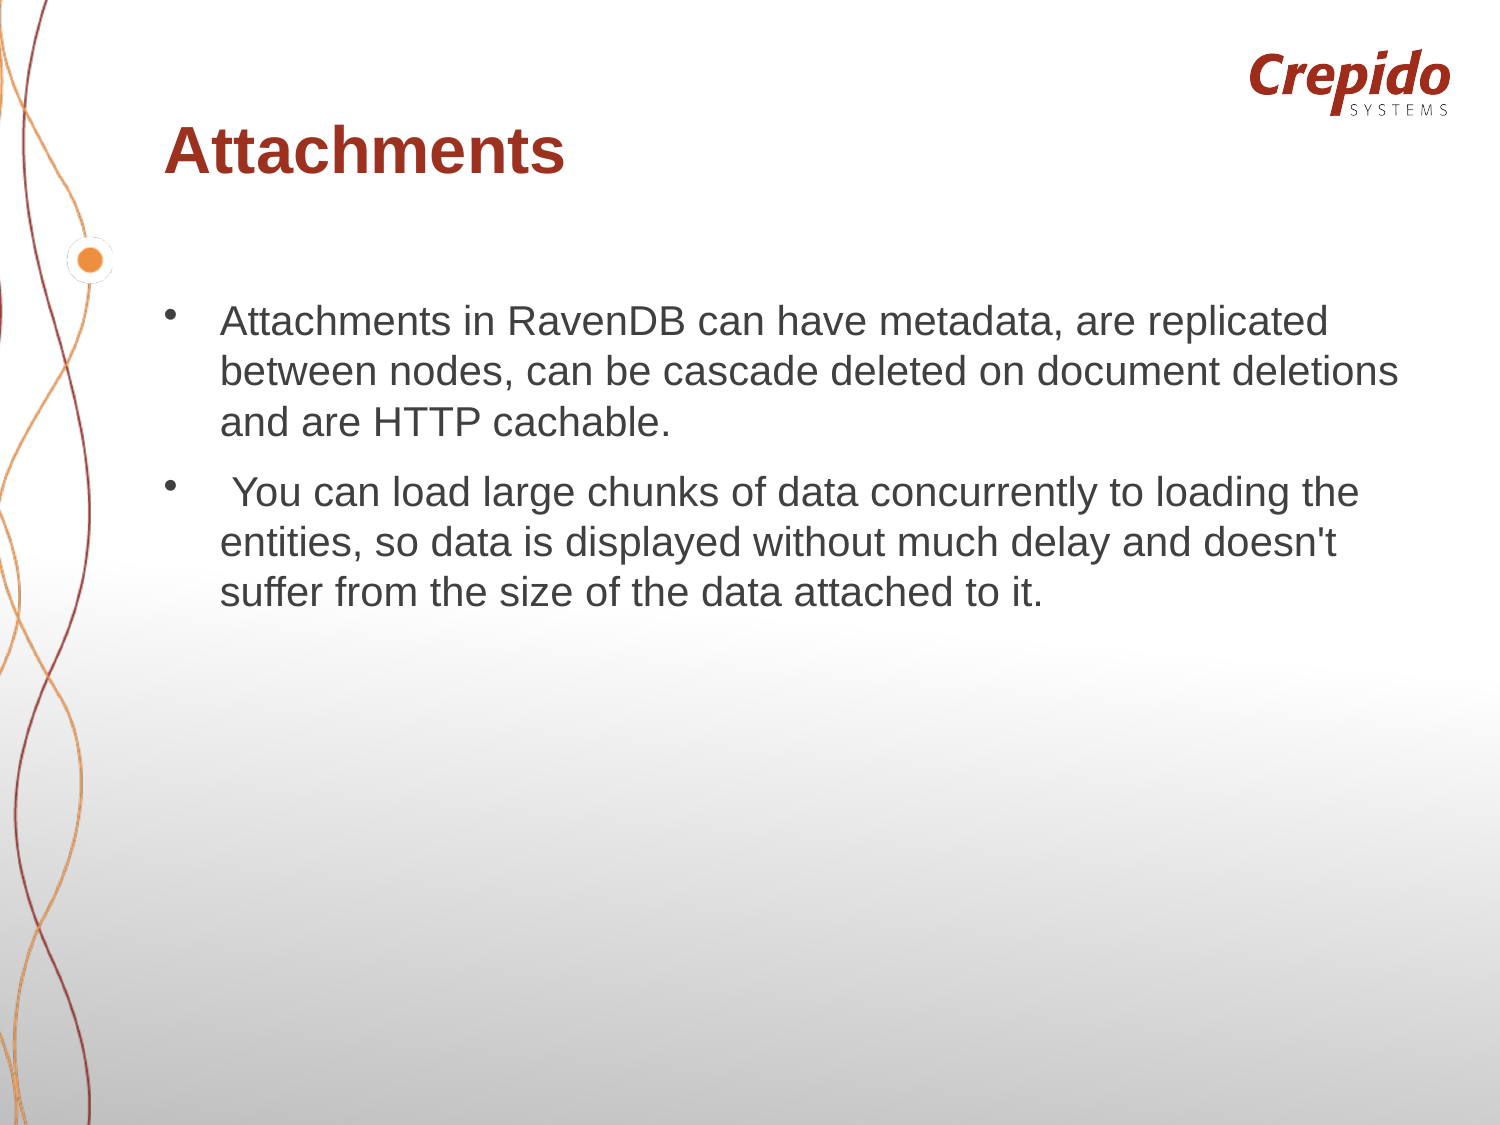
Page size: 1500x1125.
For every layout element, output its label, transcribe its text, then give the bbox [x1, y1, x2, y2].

picture [0, 0, 113, 1125]
list Attachments in RavenDB can have metadata, are replicated between nodes, can be cascade deleted on document deletions and are HTTP cachable. You can load large chunks of data concurrently to loading the entities, so data is displayed without much delay and doesn't suffer from the size of the data attached to it. [149, 287, 1425, 1038]
picture [1250, 49, 1450, 116]
title Attachments [149, 99, 1151, 195]
